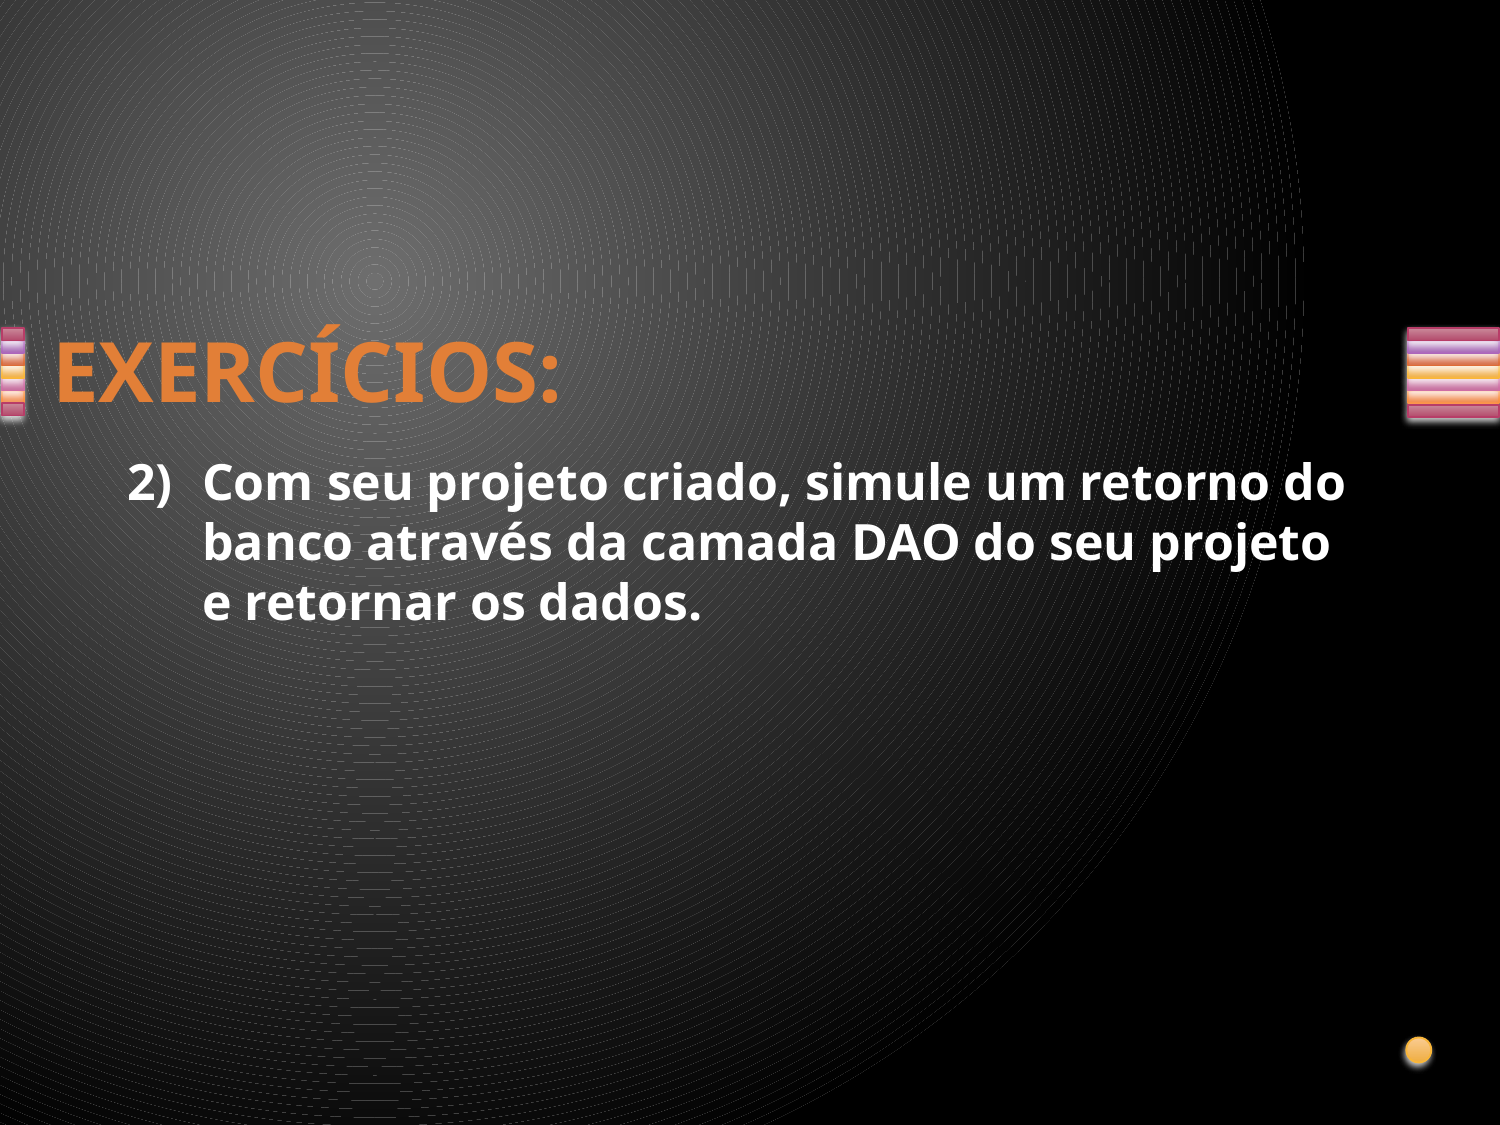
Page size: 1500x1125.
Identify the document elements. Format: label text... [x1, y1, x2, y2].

text_box Com seu projeto criado, simule um retorno do banco através da camada DAO do seu projeto e retornar os dados. [112, 443, 1388, 639]
title EXERCÍCIOS: [37, 275, 1388, 463]
